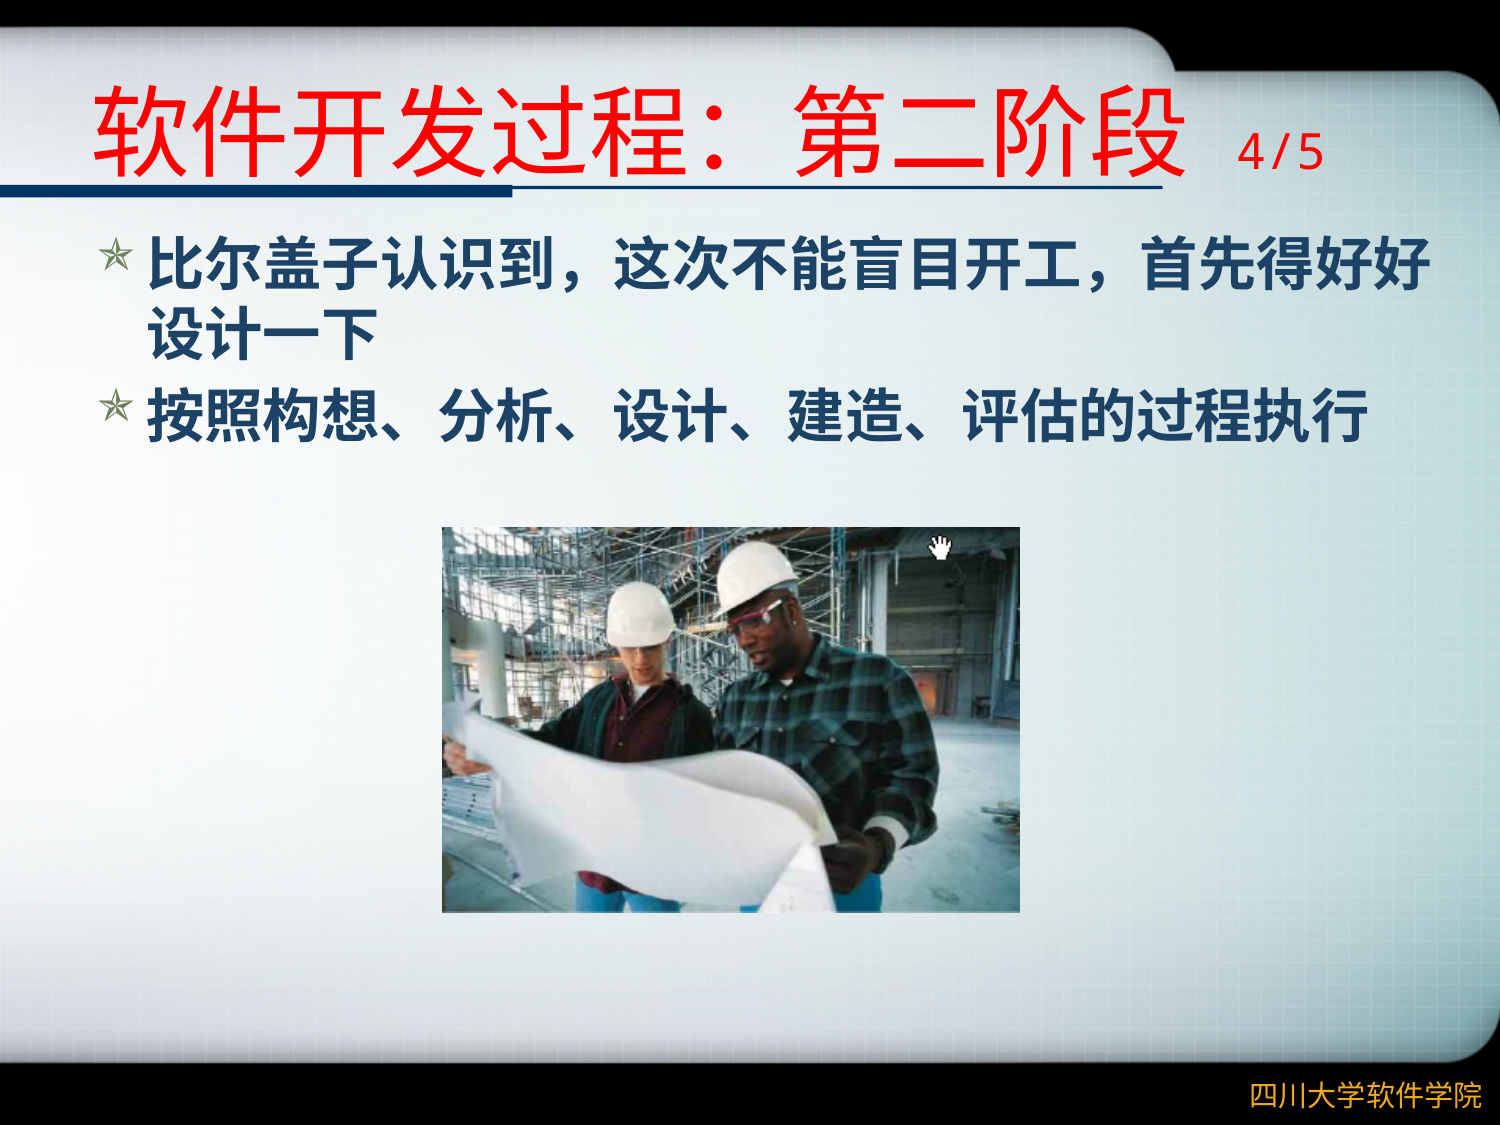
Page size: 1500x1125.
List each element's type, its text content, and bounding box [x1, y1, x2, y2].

picture [0, 0, 1500, 1125]
title 软件开发过程：第二阶段 4/5 [75, 78, 1447, 180]
list 比尔盖子认识到，这次不能盲目开工，首先得好好设计一下 按照构想、分析、设计、建造、评估的过程执行 [75, 219, 1447, 1059]
